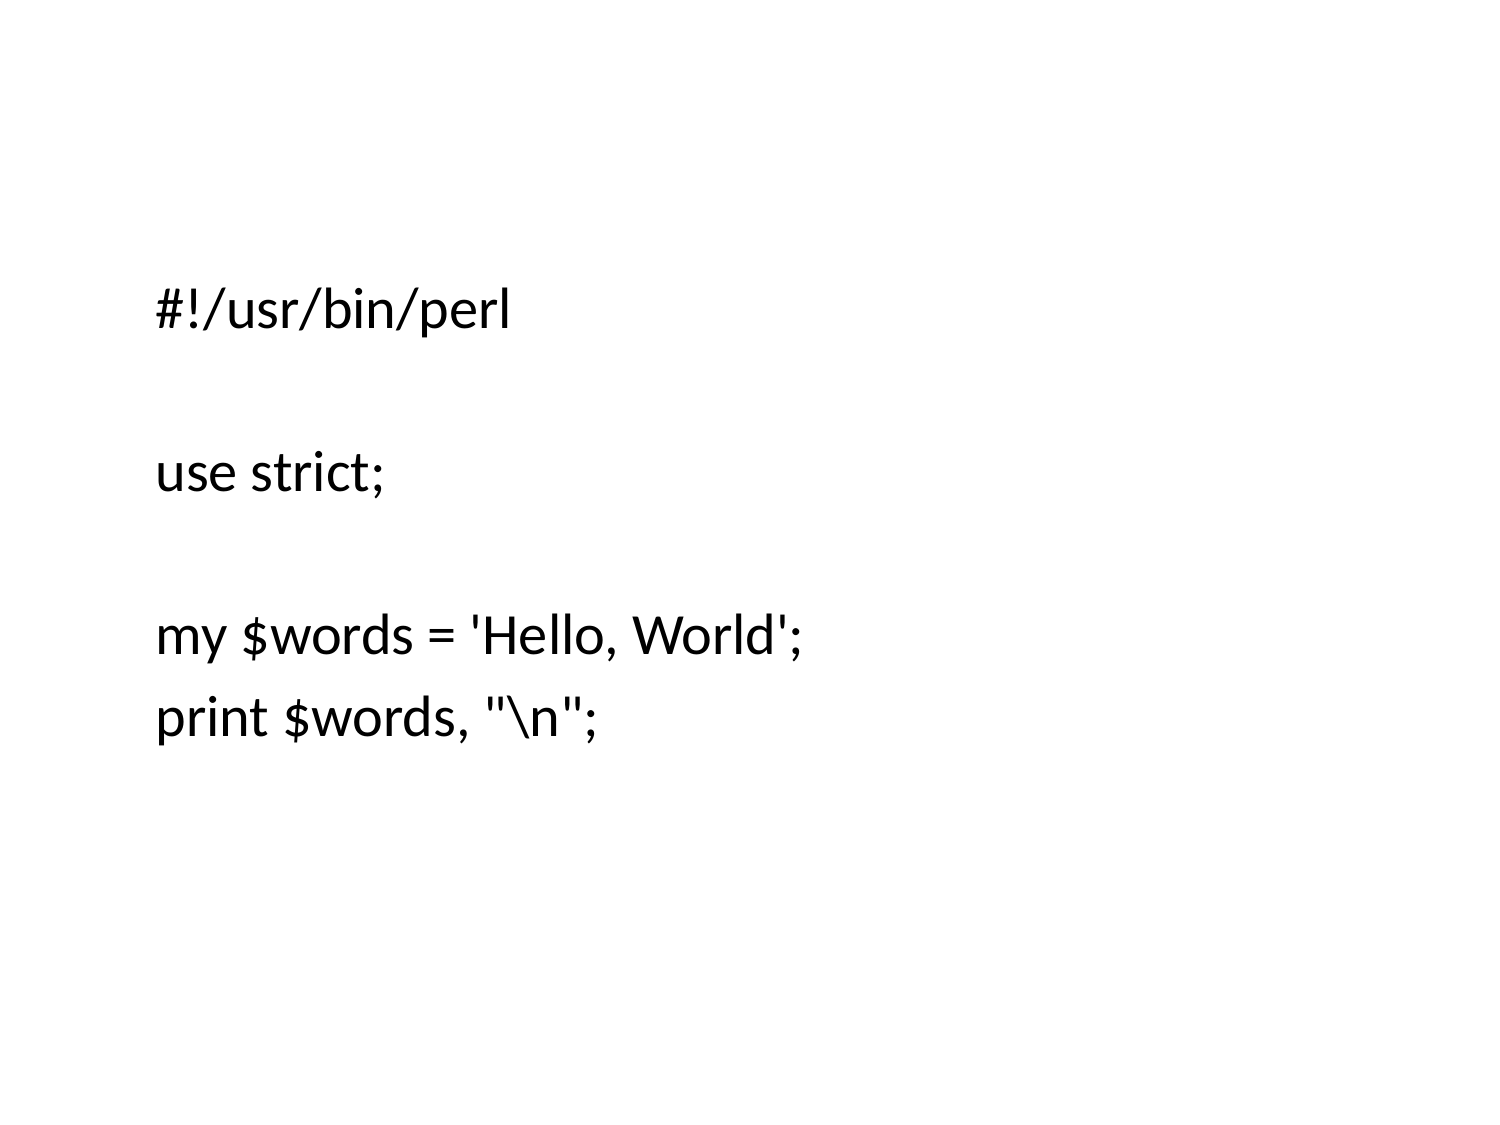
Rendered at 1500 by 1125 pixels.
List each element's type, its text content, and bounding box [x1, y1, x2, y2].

list #!/usr/bin/perl use strict; my $words = 'Hello, World'; print $words, "\n"; [75, 262, 1425, 1005]
